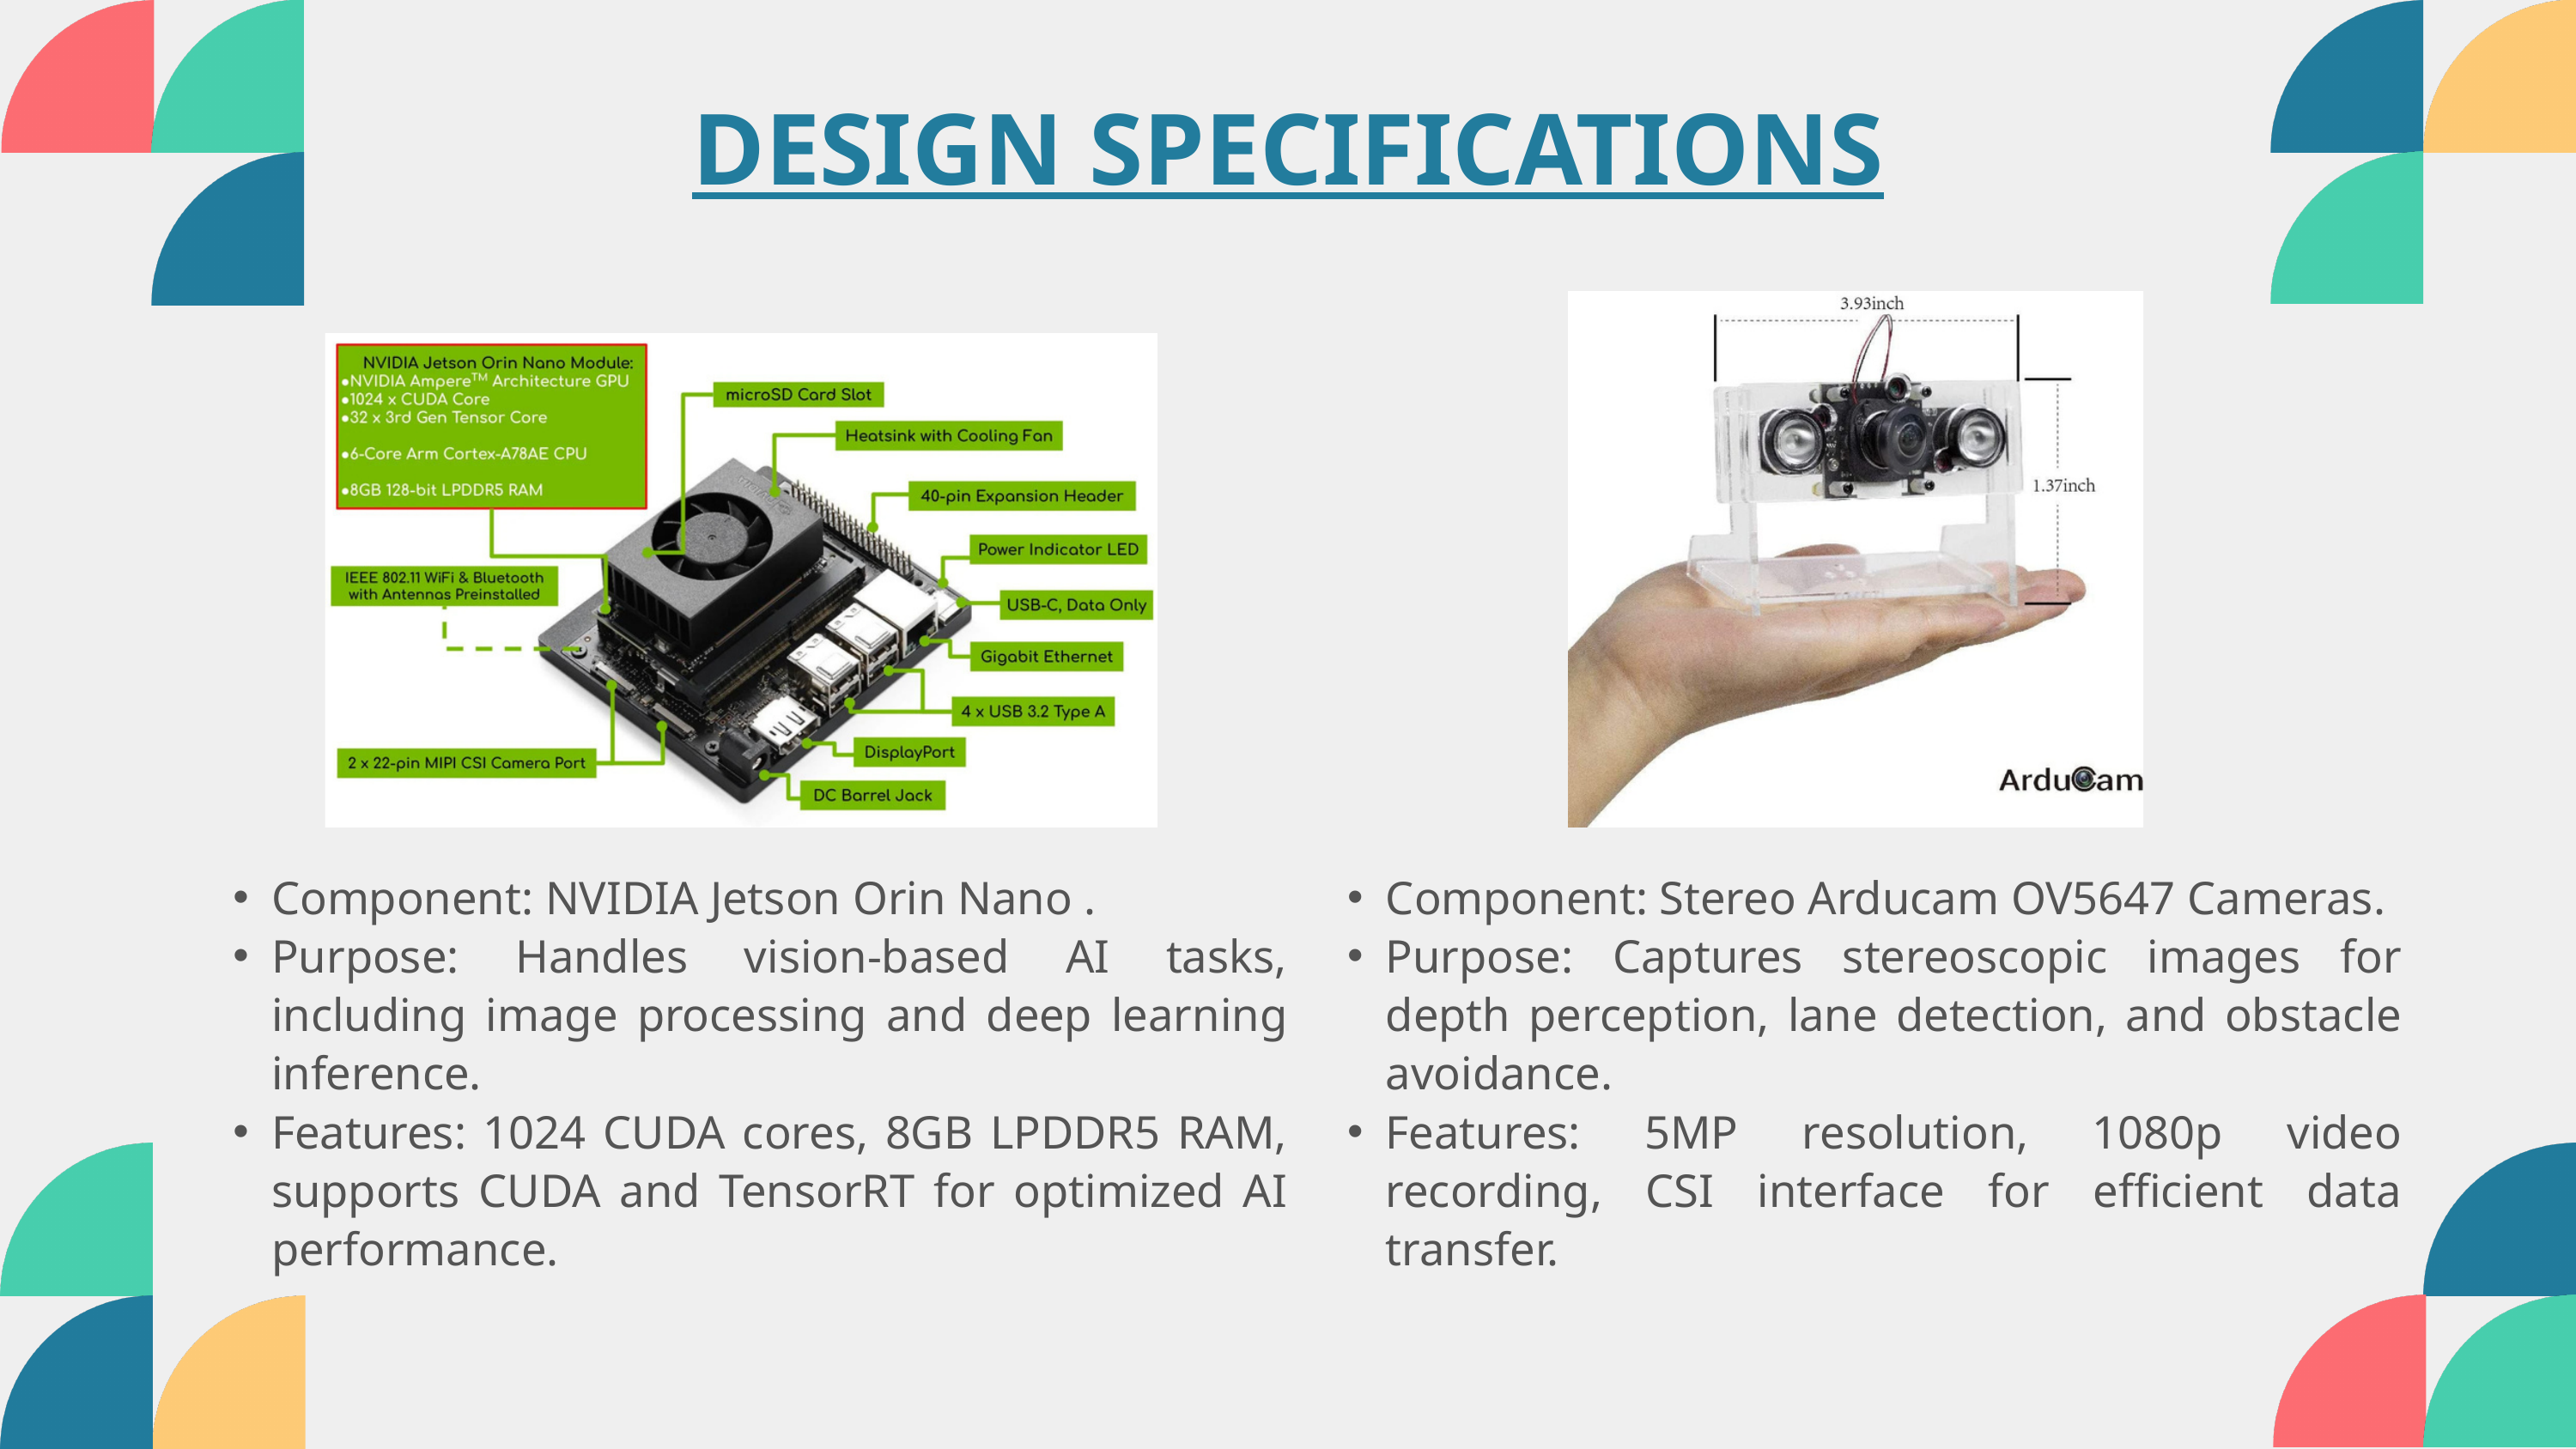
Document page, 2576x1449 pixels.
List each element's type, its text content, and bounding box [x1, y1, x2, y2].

text_box [0, 1143, 153, 1295]
text_box [1567, 291, 2144, 828]
text_box [2270, 151, 2424, 305]
text_box [325, 333, 1157, 828]
text_box Component: Stereo Arducam OV5647 Cameras. Purpose: Captures stereoscopic images for depth perception, lane detection, and obstacle avoidance. Features: 5MP resolution, 1080p video recording, CSI interface for efficient data transfer. [1309, 864, 2403, 1276]
text_box [2423, 1294, 2576, 1447]
text_box [2424, 0, 2576, 153]
text_box [153, 1295, 306, 1449]
text_box [1, 0, 151, 153]
text_box [151, 0, 304, 152]
text_box Component: NVIDIA Jetson Orin Nano . Purpose: Handles vision-based AI tasks, including image processing and deep learning inference. Features: 1024 CUDA cores, 8GB LPDDR5 RAM, supports CUDA and TensorRT for optimized AI performance. [194, 864, 1288, 1276]
text_box DESIGN SPECIFICATIONS [532, 86, 2044, 205]
text_box [2273, 1294, 2423, 1447]
text_box [151, 152, 305, 306]
text_box [2270, 0, 2424, 151]
text_box [0, 1295, 153, 1449]
text_box [2423, 1143, 2576, 1294]
